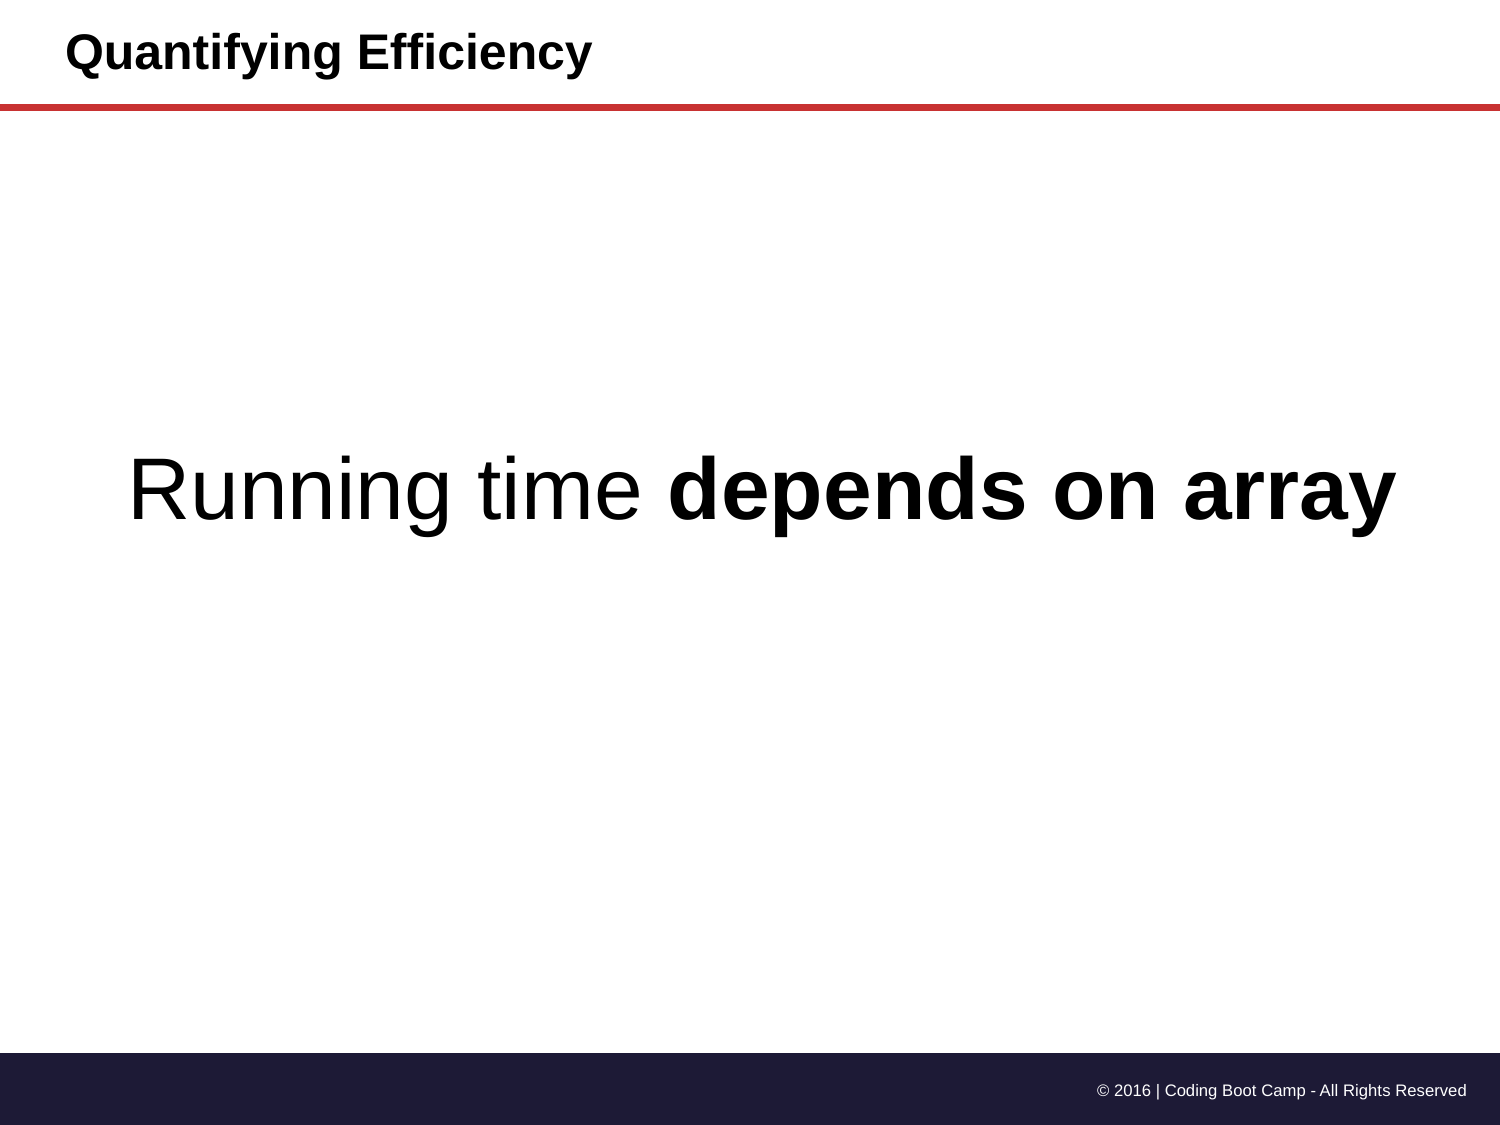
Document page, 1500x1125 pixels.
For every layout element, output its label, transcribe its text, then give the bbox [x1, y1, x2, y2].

title Quantifying Efficiency [50, 0, 1425, 108]
text_box Running time depends on array [49, 424, 1475, 545]
